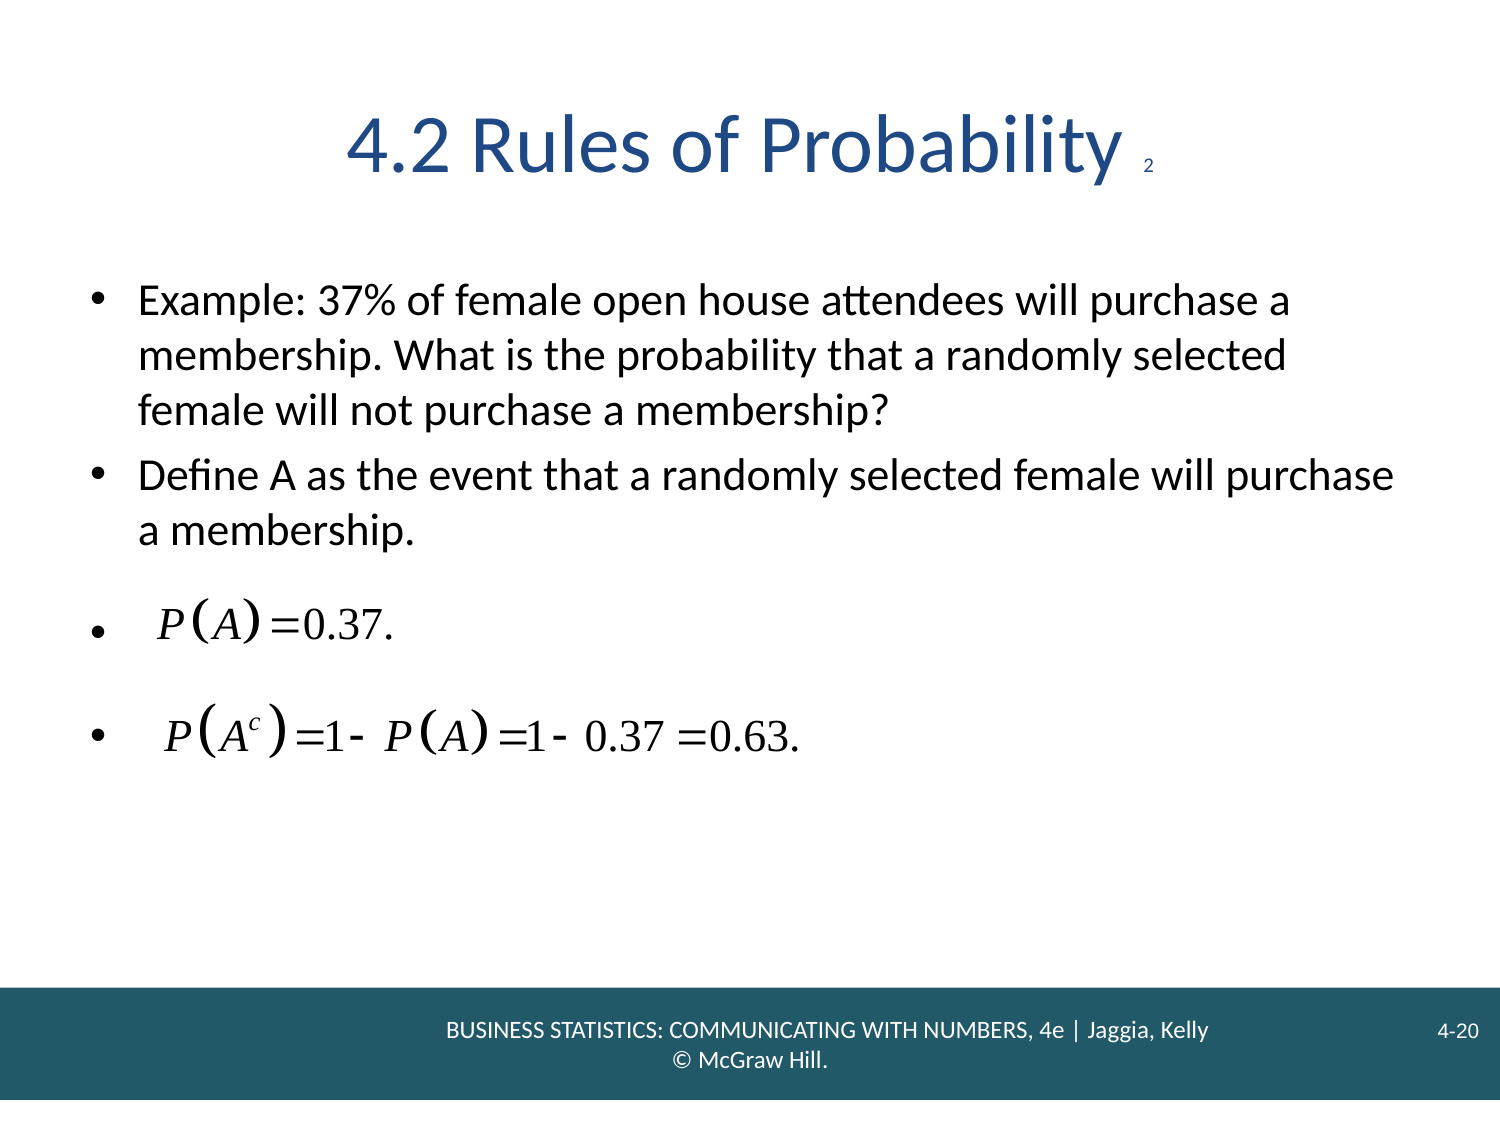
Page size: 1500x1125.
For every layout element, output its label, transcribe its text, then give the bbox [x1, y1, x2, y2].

list Example: 37% of female open house attendees will purchase a membership. What is the probability that a randomly selected female will not purchase a membership? Define A as the event that a randomly selected female will purchase a membership. [75, 262, 1425, 570]
title 4.2 Rules of Probability 2 [75, 45, 1425, 233]
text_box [158, 700, 803, 779]
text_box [151, 596, 396, 662]
list [75, 699, 146, 778]
list [75, 596, 143, 671]
